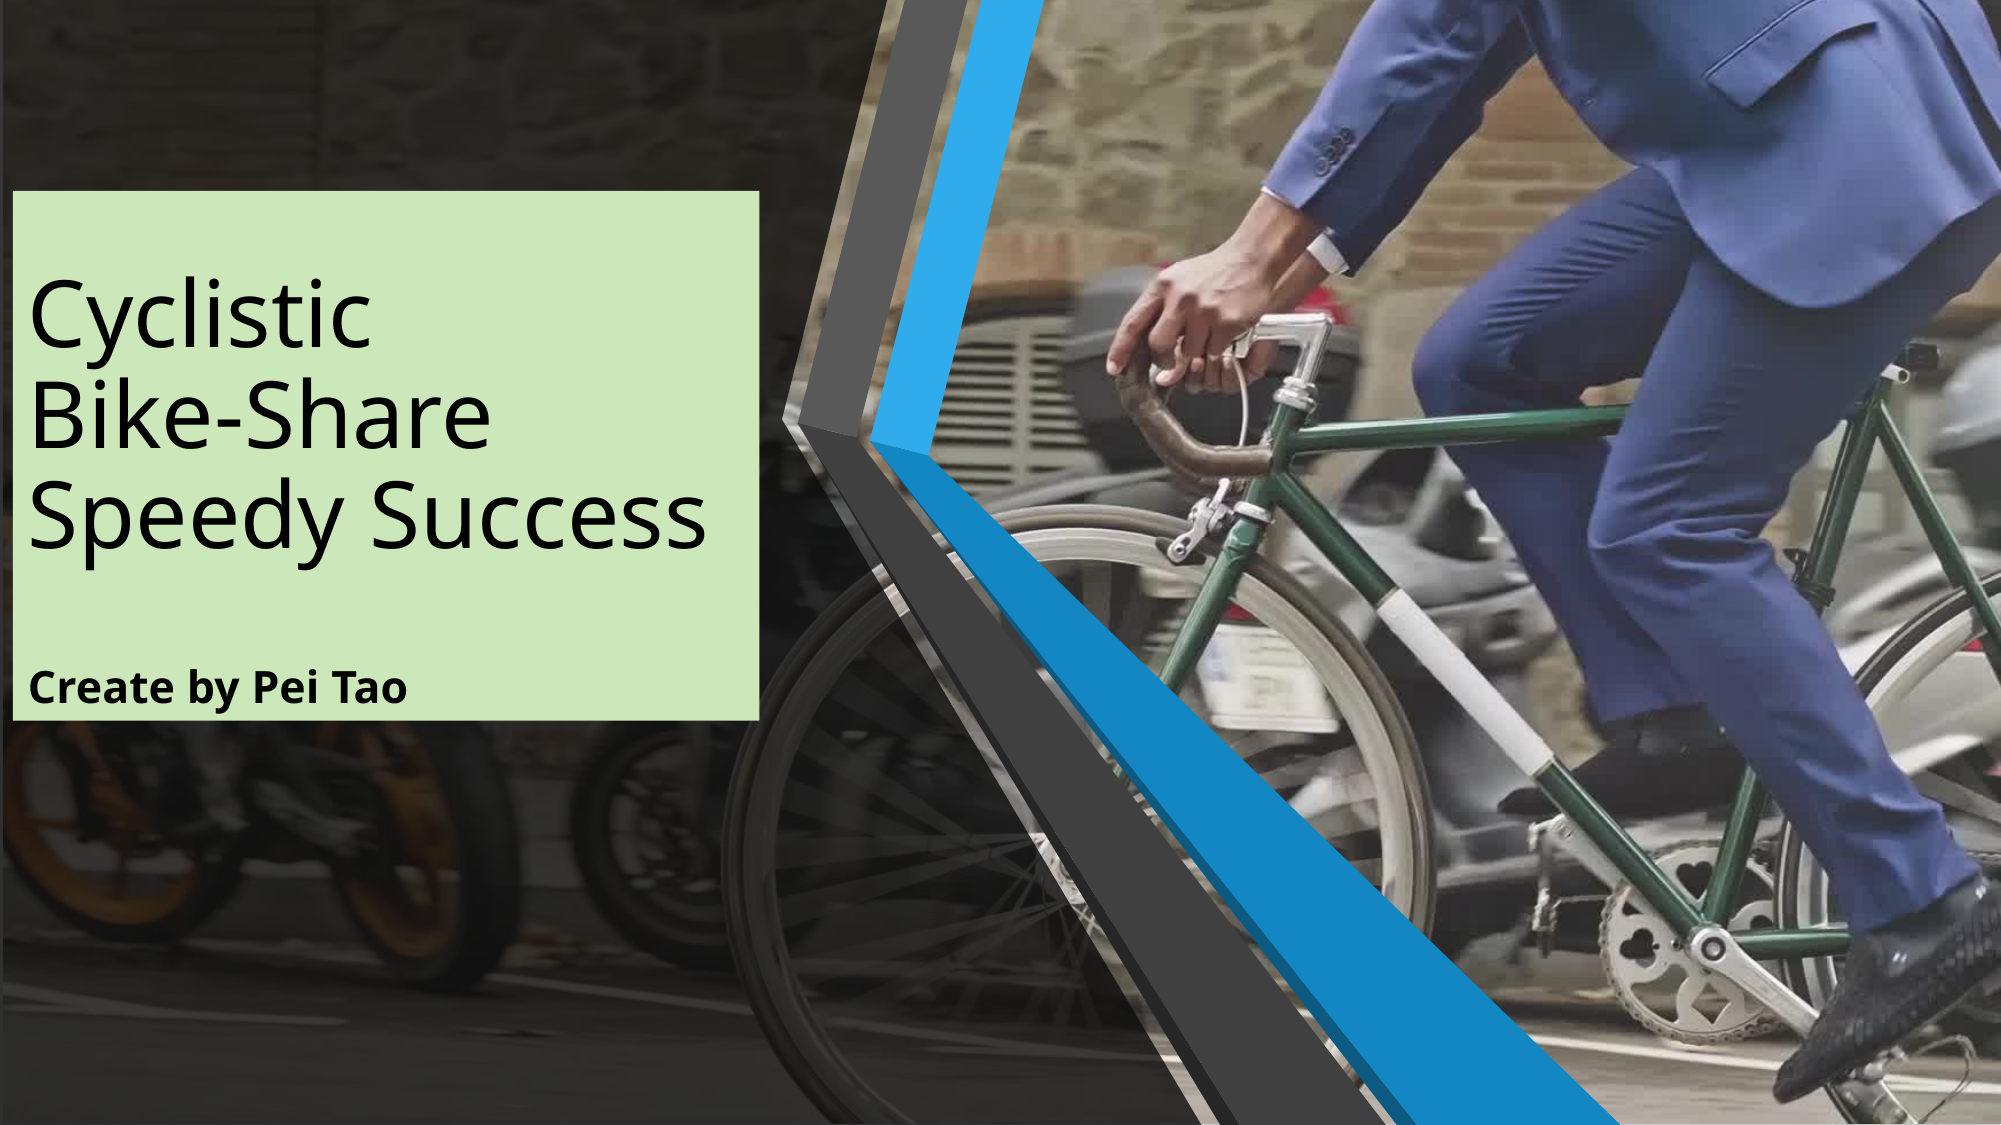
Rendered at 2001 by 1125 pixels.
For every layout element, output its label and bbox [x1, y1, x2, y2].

text_box [0, 0, 797, 1125]
picture [2, 0, 797, 1124]
text_box [797, 0, 1621, 1125]
picture [1621, 0, 2001, 1124]
